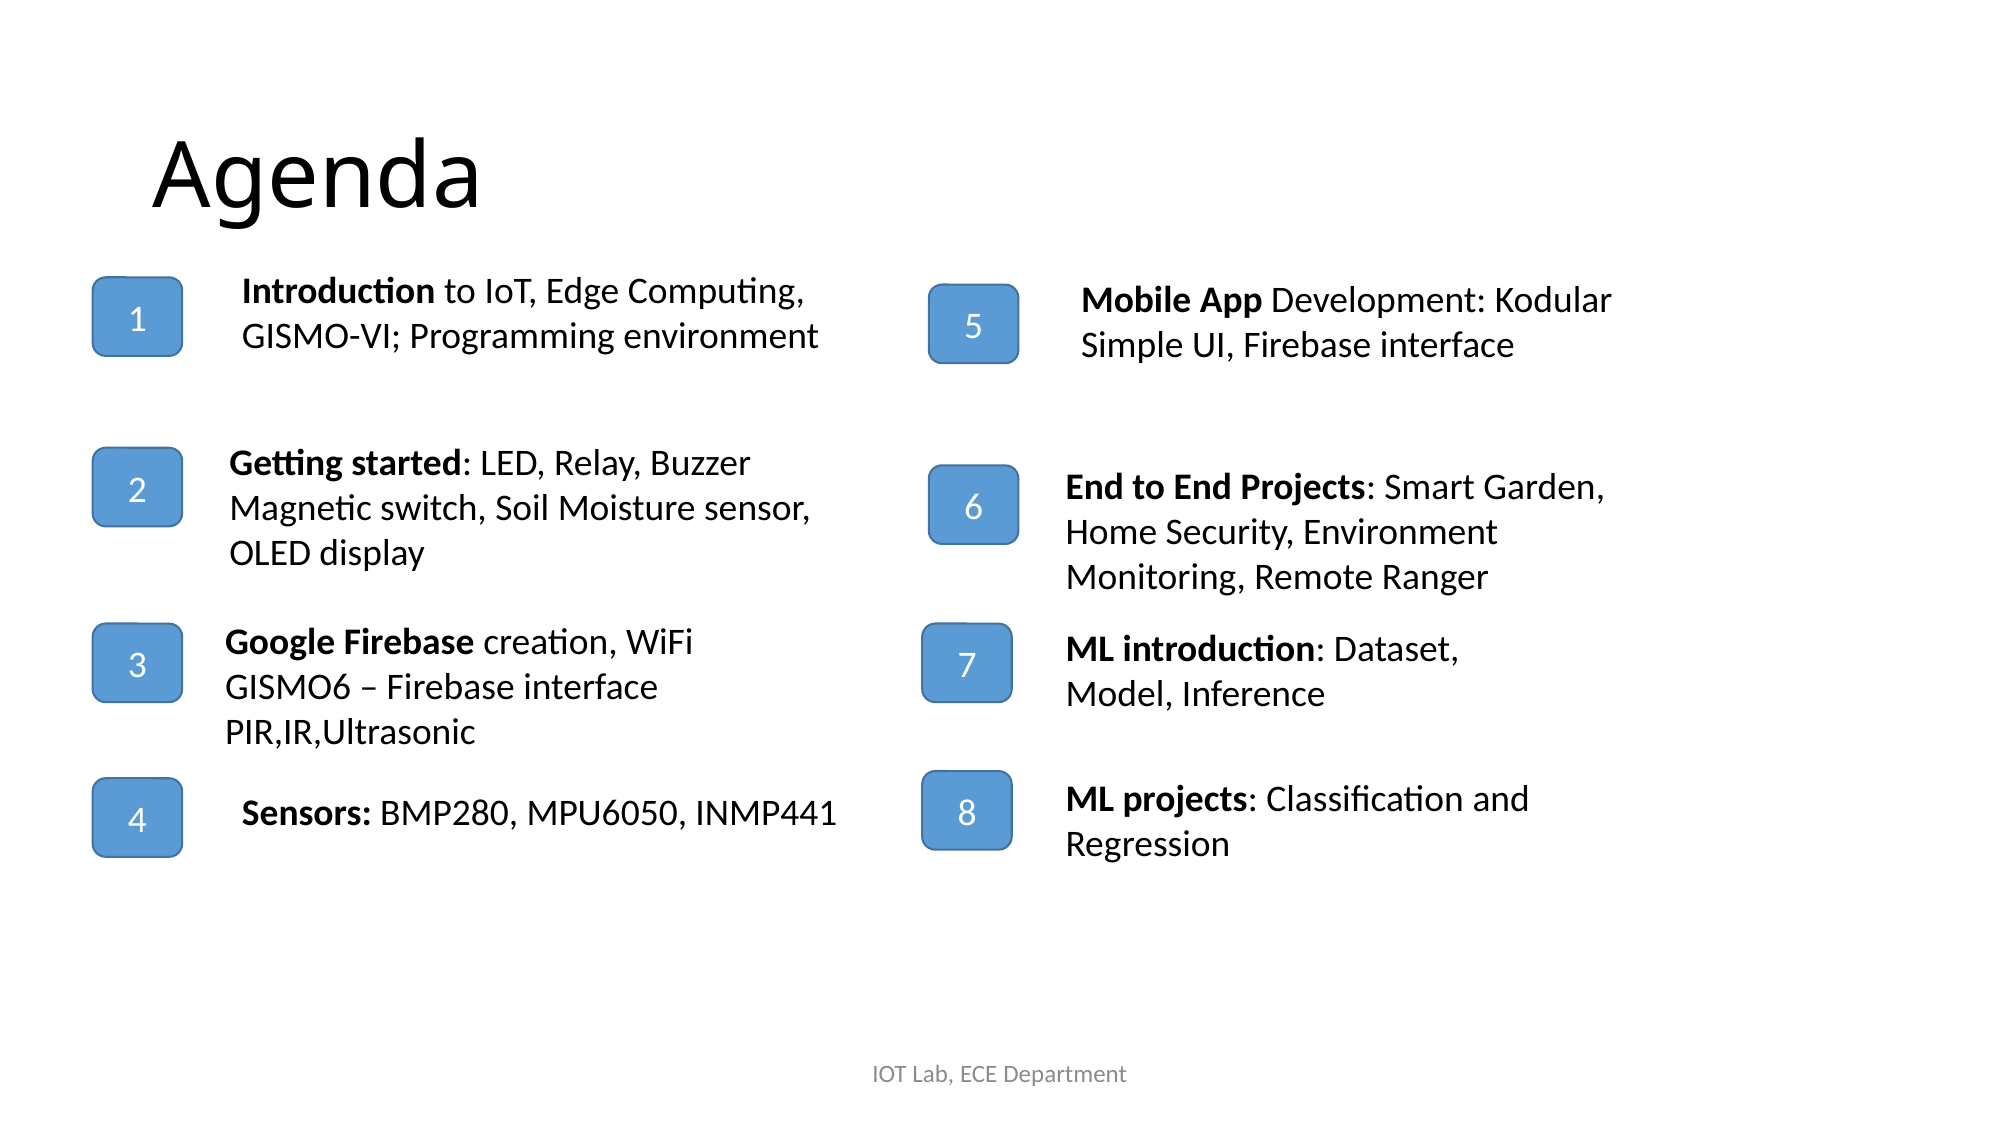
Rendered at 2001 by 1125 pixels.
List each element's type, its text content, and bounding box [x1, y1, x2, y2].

text_box Sensors: BMP280, MPU6050, INMP441 [227, 780, 878, 840]
text_box Google Firebase creation, WiFi GISMO6 – Firebase interface PIR,IR,Ultrasonic [210, 609, 861, 759]
footer IOT Lab, ECE Department [662, 1042, 1338, 1103]
text_box ML projects: Classification and Regression [1050, 766, 1556, 872]
text_box 4 [91, 777, 184, 858]
text_box 5 [927, 283, 1020, 365]
text_box 1 [91, 276, 184, 357]
text_box Mobile App Development: Kodular Simple UI, Firebase interface [1066, 267, 1640, 373]
text_box End to End Projects: Smart Garden, Home Security, Environment Monitoring, Remote Ranger [1050, 454, 1625, 605]
title Agenda [137, 68, 1863, 287]
text_box ML introduction: Dataset, Model, Inference [1050, 616, 1556, 722]
text_box 3 [91, 622, 184, 704]
text_box Introduction to IoT, Edge Computing, GISMO-VI; Programming environment [227, 259, 909, 454]
text_box 8 [921, 769, 1013, 851]
text_box Getting started: LED, Relay, Buzzer Magnetic switch, Soil Moisture sensor, OLED display [214, 430, 897, 626]
text_box 2 [91, 446, 184, 528]
text_box 6 [927, 464, 1020, 545]
text_box 7 [921, 622, 1013, 704]
